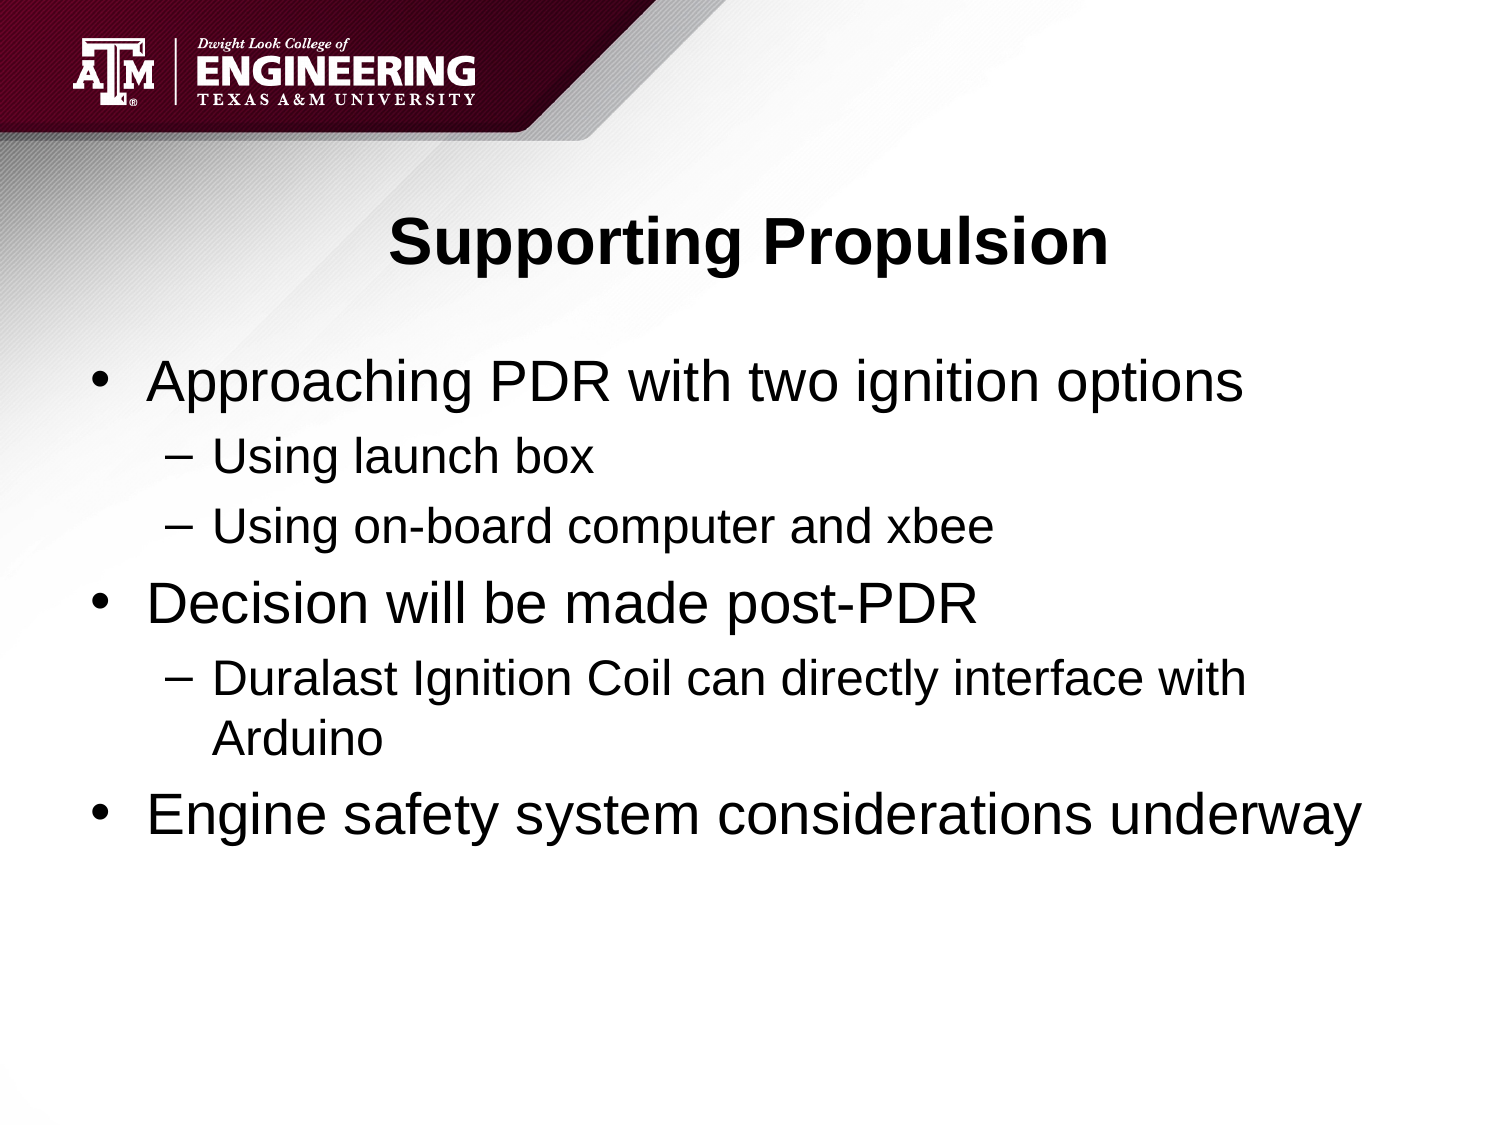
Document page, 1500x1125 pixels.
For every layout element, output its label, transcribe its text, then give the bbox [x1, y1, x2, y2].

list Approaching PDR with two ignition options Using launch box Using on-board computer and xbee Decision will be made post-PDR Duralast Ignition Coil can directly interface with Arduino Engine safety system considerations underway [75, 336, 1425, 1005]
title Supporting Propulsion [75, 172, 1425, 304]
picture [0, 0, 1500, 1125]
